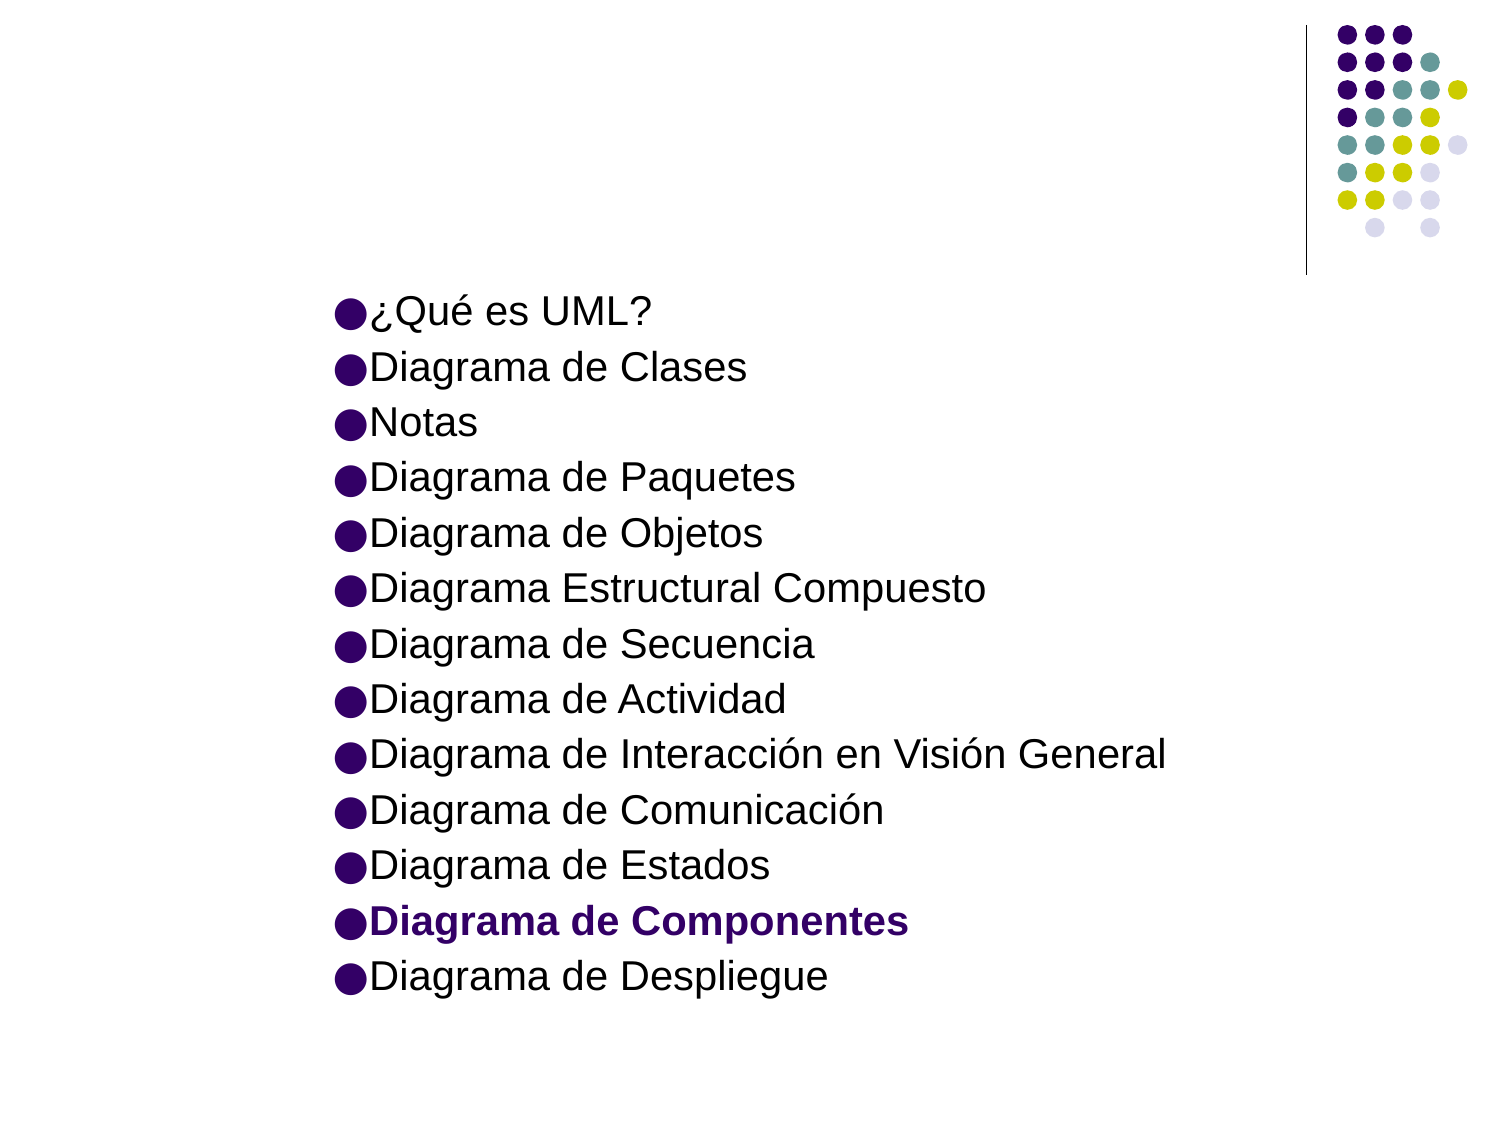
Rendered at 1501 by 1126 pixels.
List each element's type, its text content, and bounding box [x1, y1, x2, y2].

list ¿Qué es UML? Diagrama de Clases Notas Diagrama de Paquetes Diagrama de Objetos Diagrama Estructural Compuesto Diagrama de Secuencia Diagrama de Actividad Diagrama de Interacción en Visión General Diagrama de Comunicación Diagrama de Estados Diagrama de Componentes Diagrama de Despliegue [75, 282, 1426, 1006]
